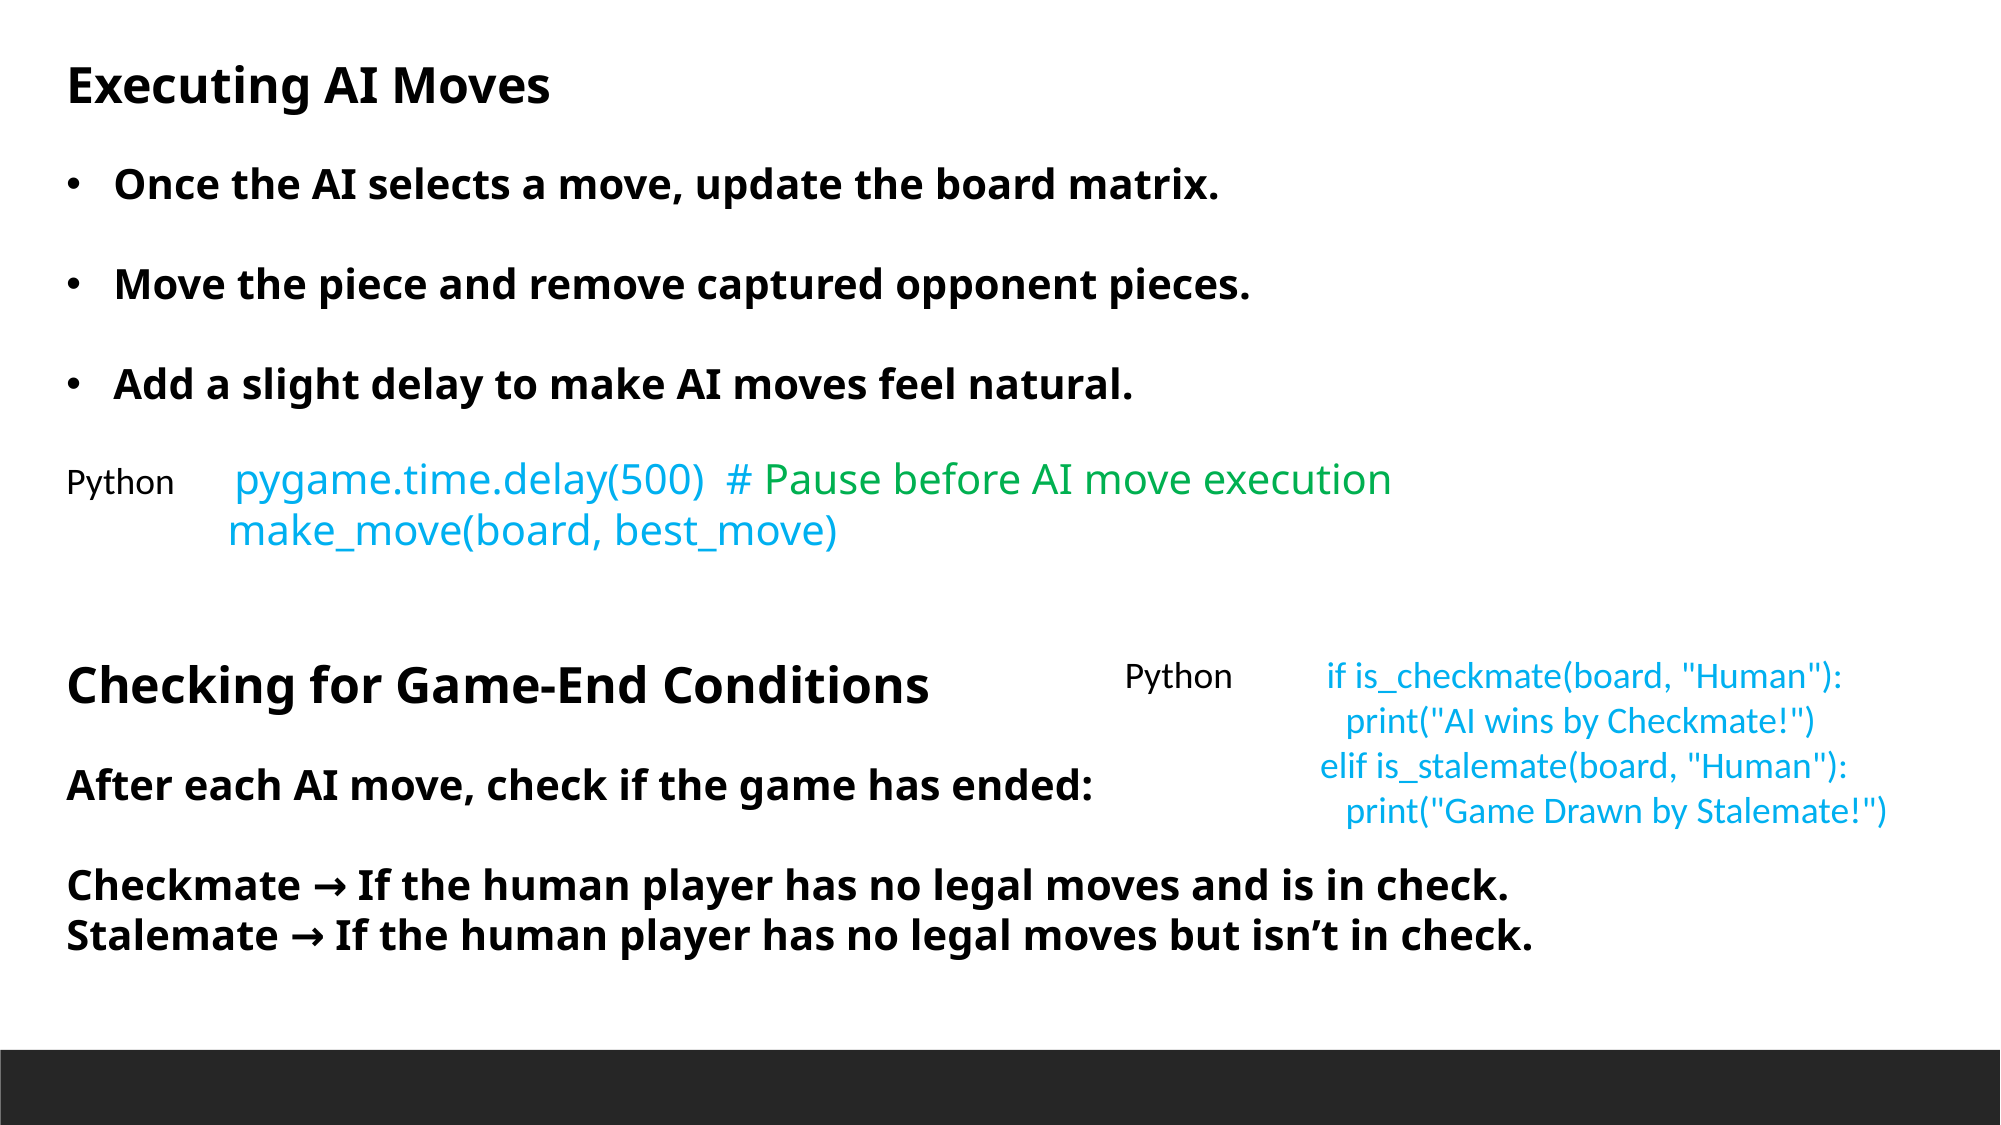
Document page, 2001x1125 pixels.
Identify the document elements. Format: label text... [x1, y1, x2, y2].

text_box Executing AI Moves Once the AI selects a move, update the board matrix. Move the piece and remove captured opponent pieces. Add a slight delay to make AI moves feel natural. Python pygame.time.delay(500) # Pause before AI move execution make_move(board, best_move) Checking for Game-End Conditions After each AI move, check if the game has ended: Checkmate → If the human player has no legal moves and is in check. Stalemate → If the human player has no legal moves but isn’t in check. [51, 45, 2000, 1066]
text_box Python if is_checkmate(board, "Human"): print("AI wins by Checkmate!") elif is_stalemate(board, "Human"): print("Game Drawn by Stalemate!") [1109, 644, 2000, 884]
